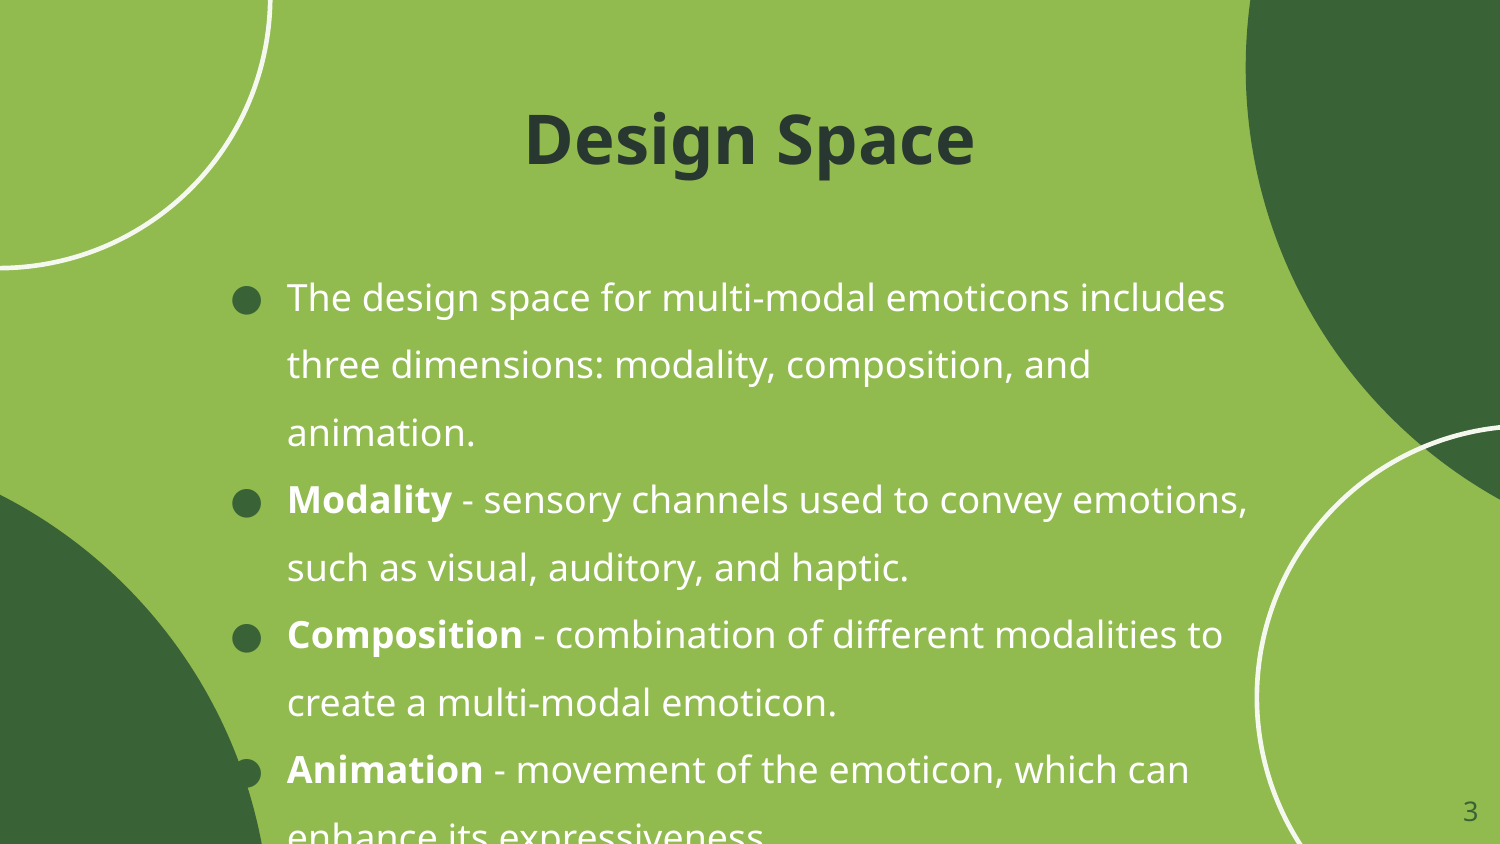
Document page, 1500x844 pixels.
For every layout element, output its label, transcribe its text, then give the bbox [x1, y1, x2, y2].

title Design Space [400, 80, 1100, 236]
subtitle The design space for multi-modal emoticons includes three dimensions: modality, composition, and animation. Modality - sensory channels used to convey emotions, such as visual, auditory, and haptic. Composition - combination of different modalities to create a multi-modal emoticon. Animation - movement of the emoticon, which can enhance its expressiveness. [196, 236, 1285, 822]
slide_number ‹#› [1403, 779, 1494, 844]
